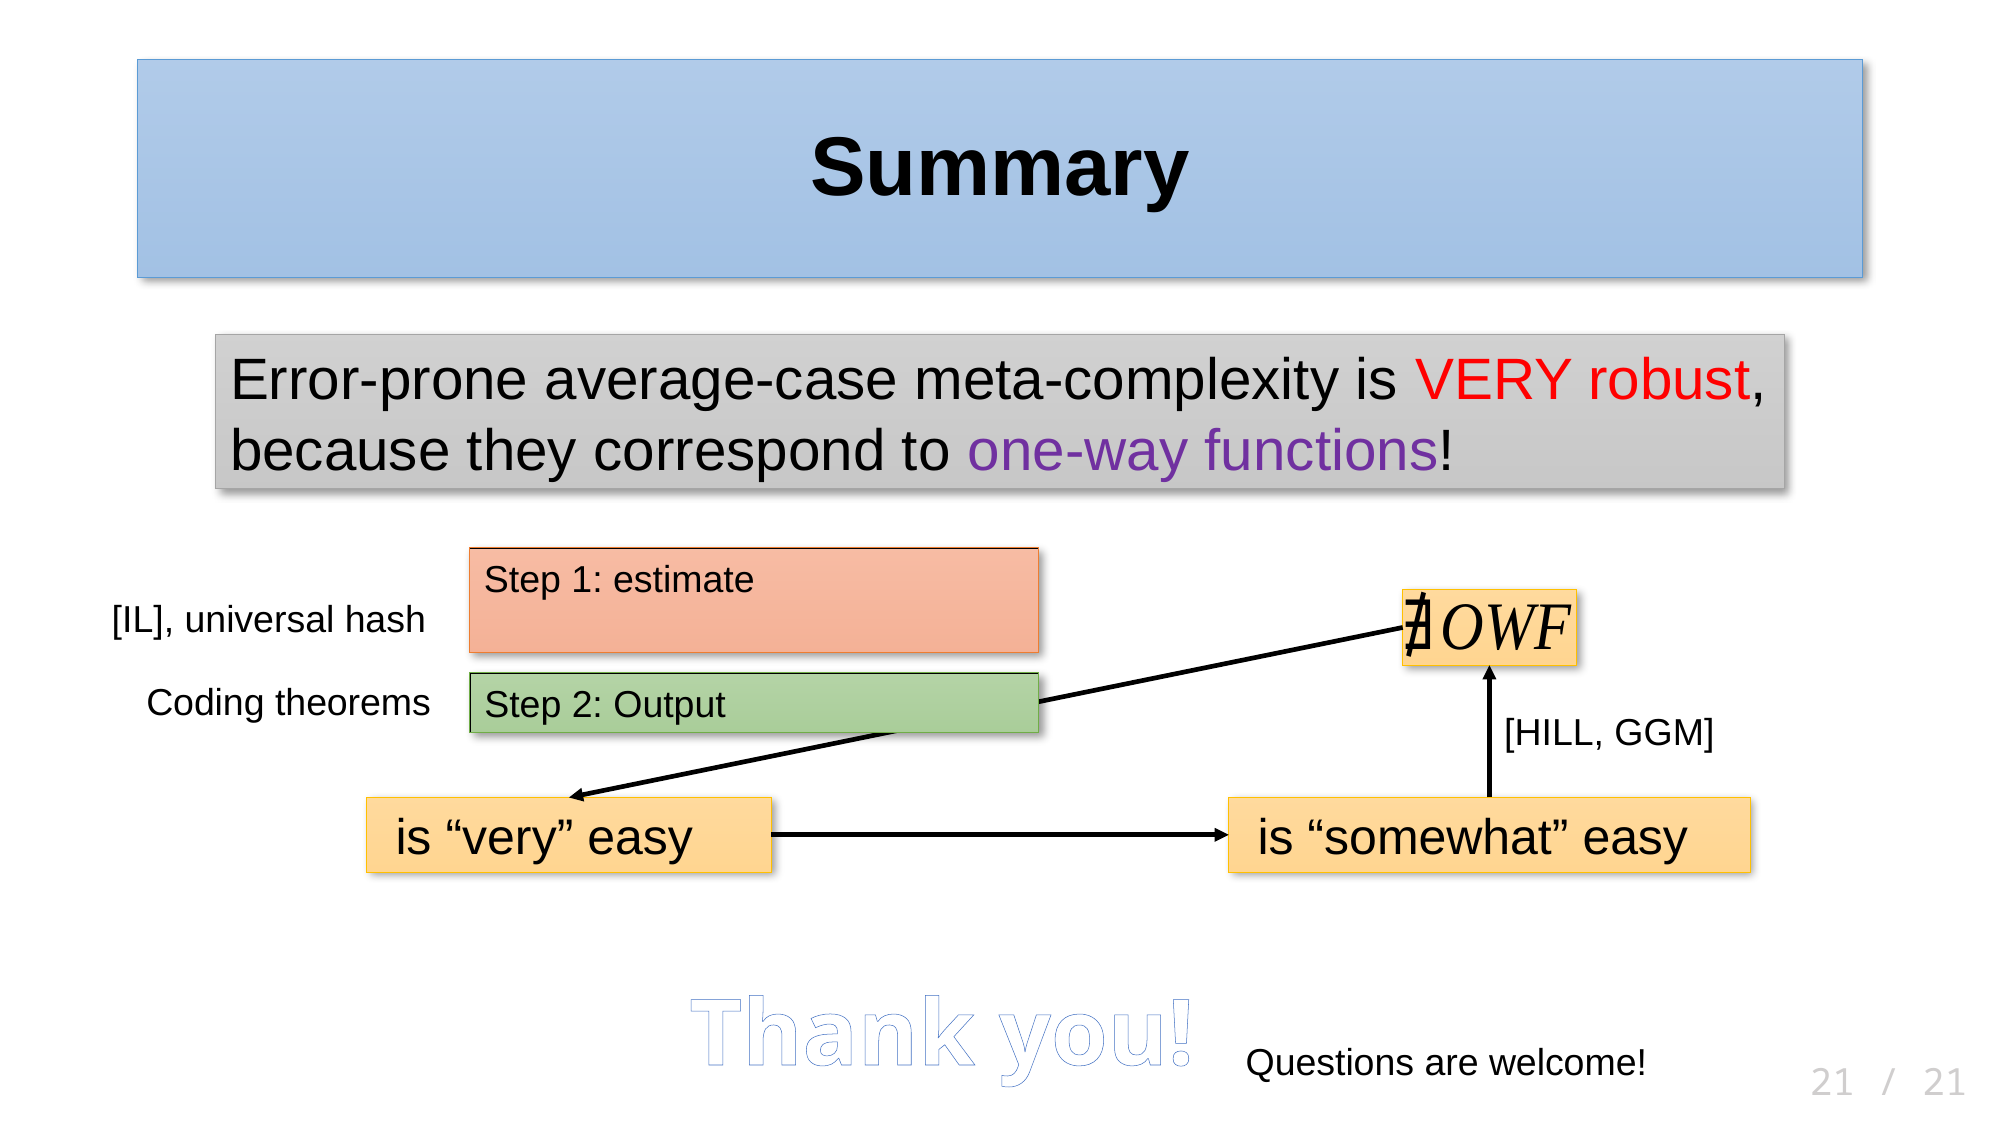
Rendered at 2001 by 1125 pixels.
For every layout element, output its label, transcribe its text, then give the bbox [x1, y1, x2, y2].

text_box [1489, 665, 1764, 798]
text_box Questions are welcome! [1204, 1030, 1689, 1091]
text_box Error-prone average-case meta-complexity is VERY robust, because they correspond to one-way functions! [215, 334, 1785, 489]
text_box Coding theorems [131, 670, 461, 731]
text_box Thank you! [656, 965, 1228, 1091]
title Summary [137, 59, 1863, 278]
text_box 21 / 21 [1794, 1050, 2000, 1110]
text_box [569, 627, 1403, 798]
text_box [IL], universal hash [96, 587, 496, 648]
